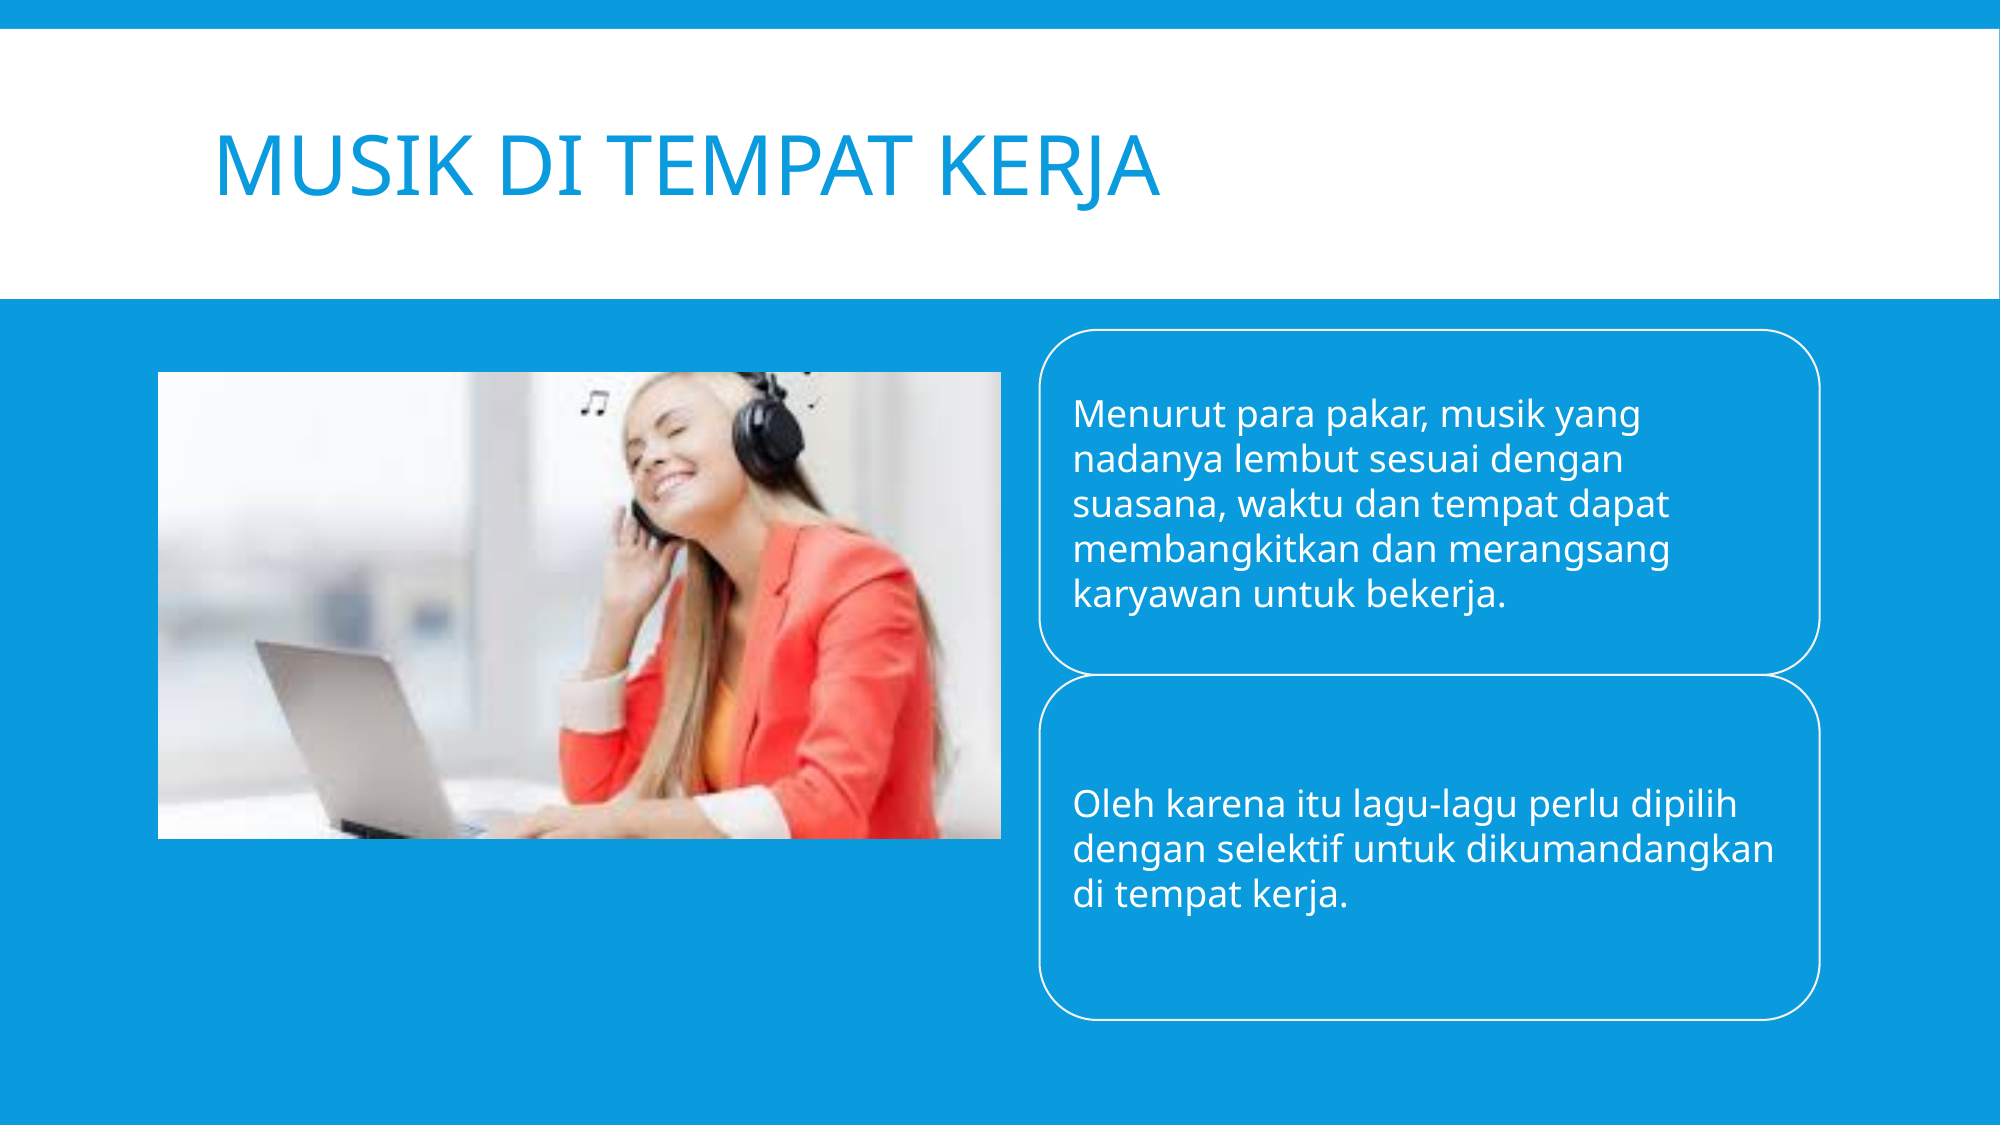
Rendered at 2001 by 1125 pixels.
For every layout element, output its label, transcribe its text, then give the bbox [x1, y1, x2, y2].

title Musik di tempat kerja [197, 46, 1803, 295]
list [1039, 329, 1820, 1021]
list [158, 372, 1001, 839]
